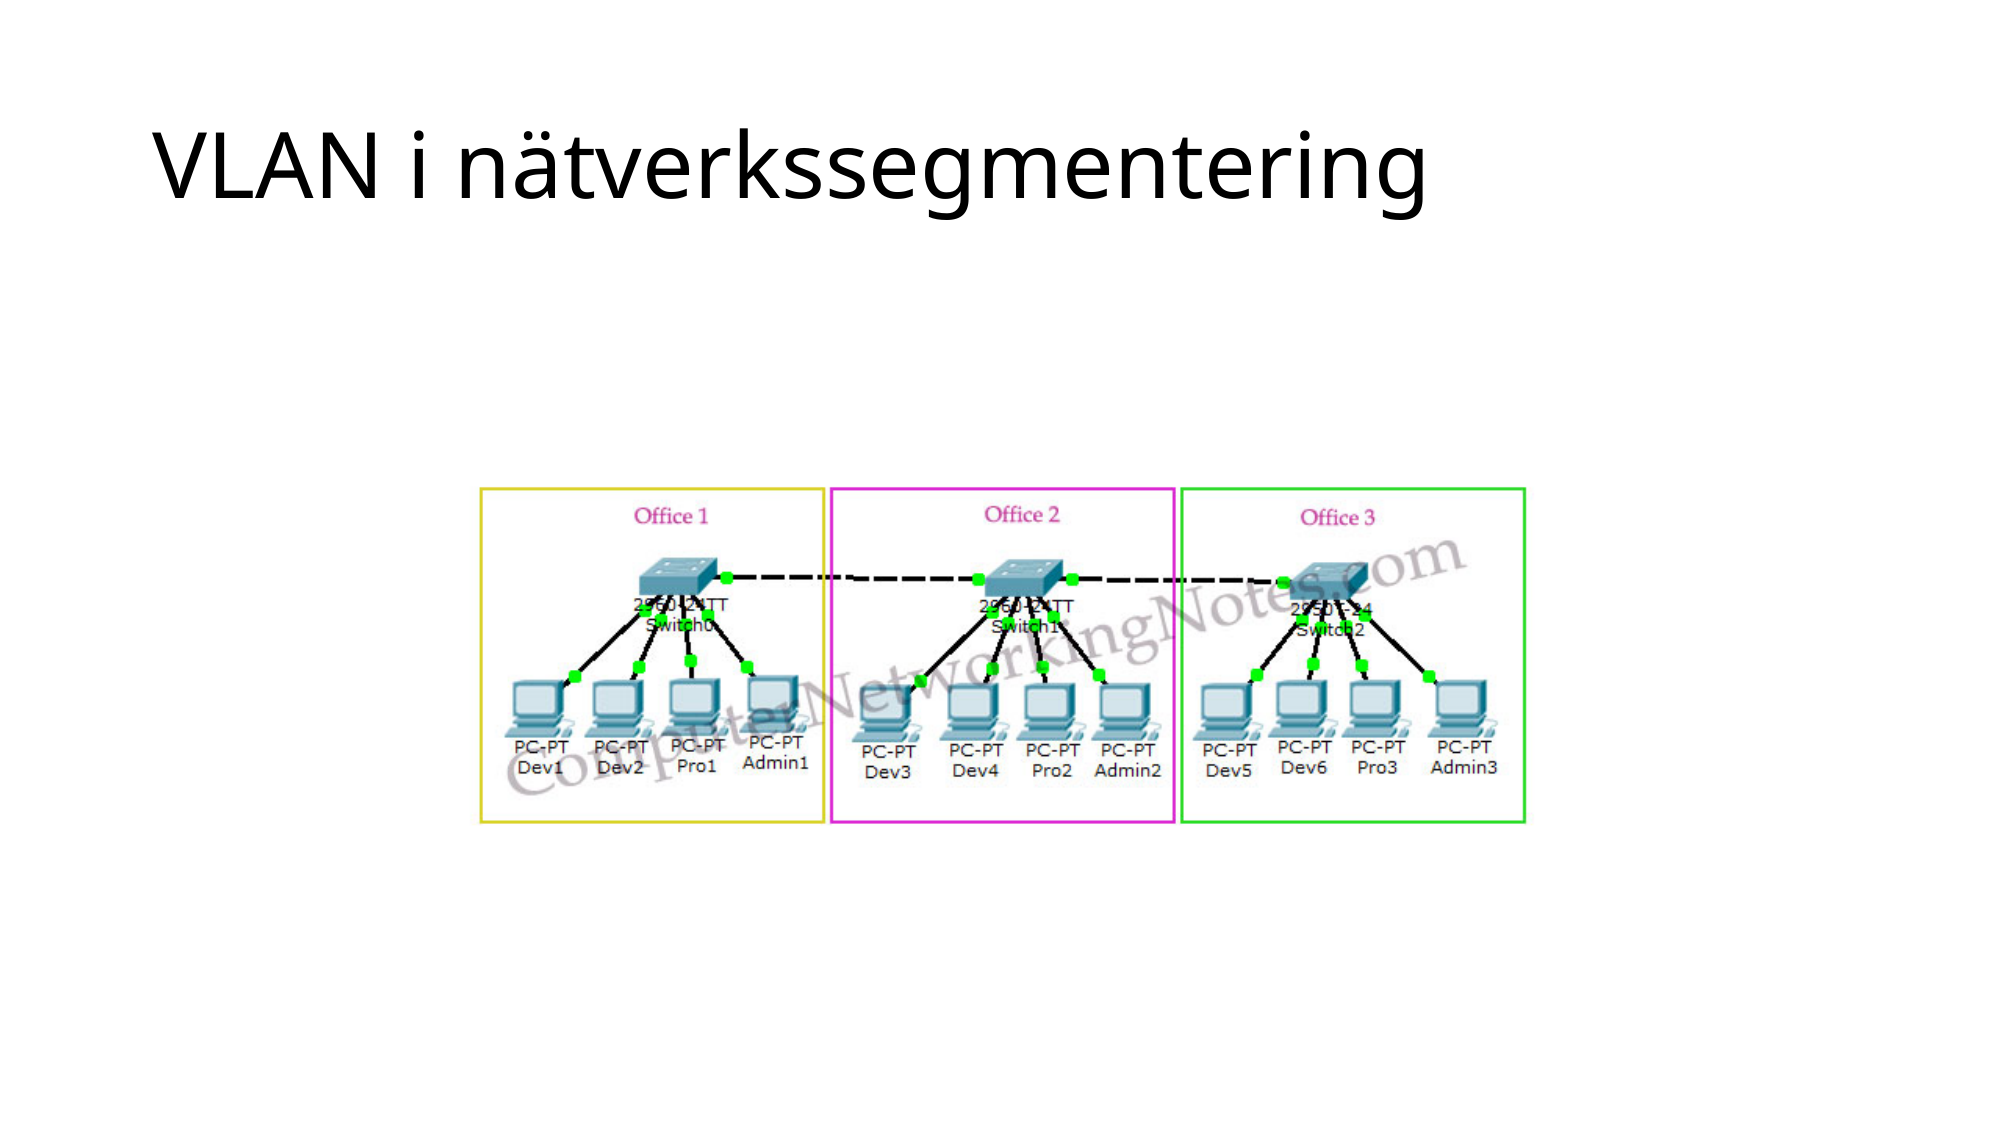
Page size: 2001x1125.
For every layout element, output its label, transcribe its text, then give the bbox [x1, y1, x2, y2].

title VLAN i nätverkssegmentering [137, 59, 1863, 278]
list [458, 475, 1542, 838]
